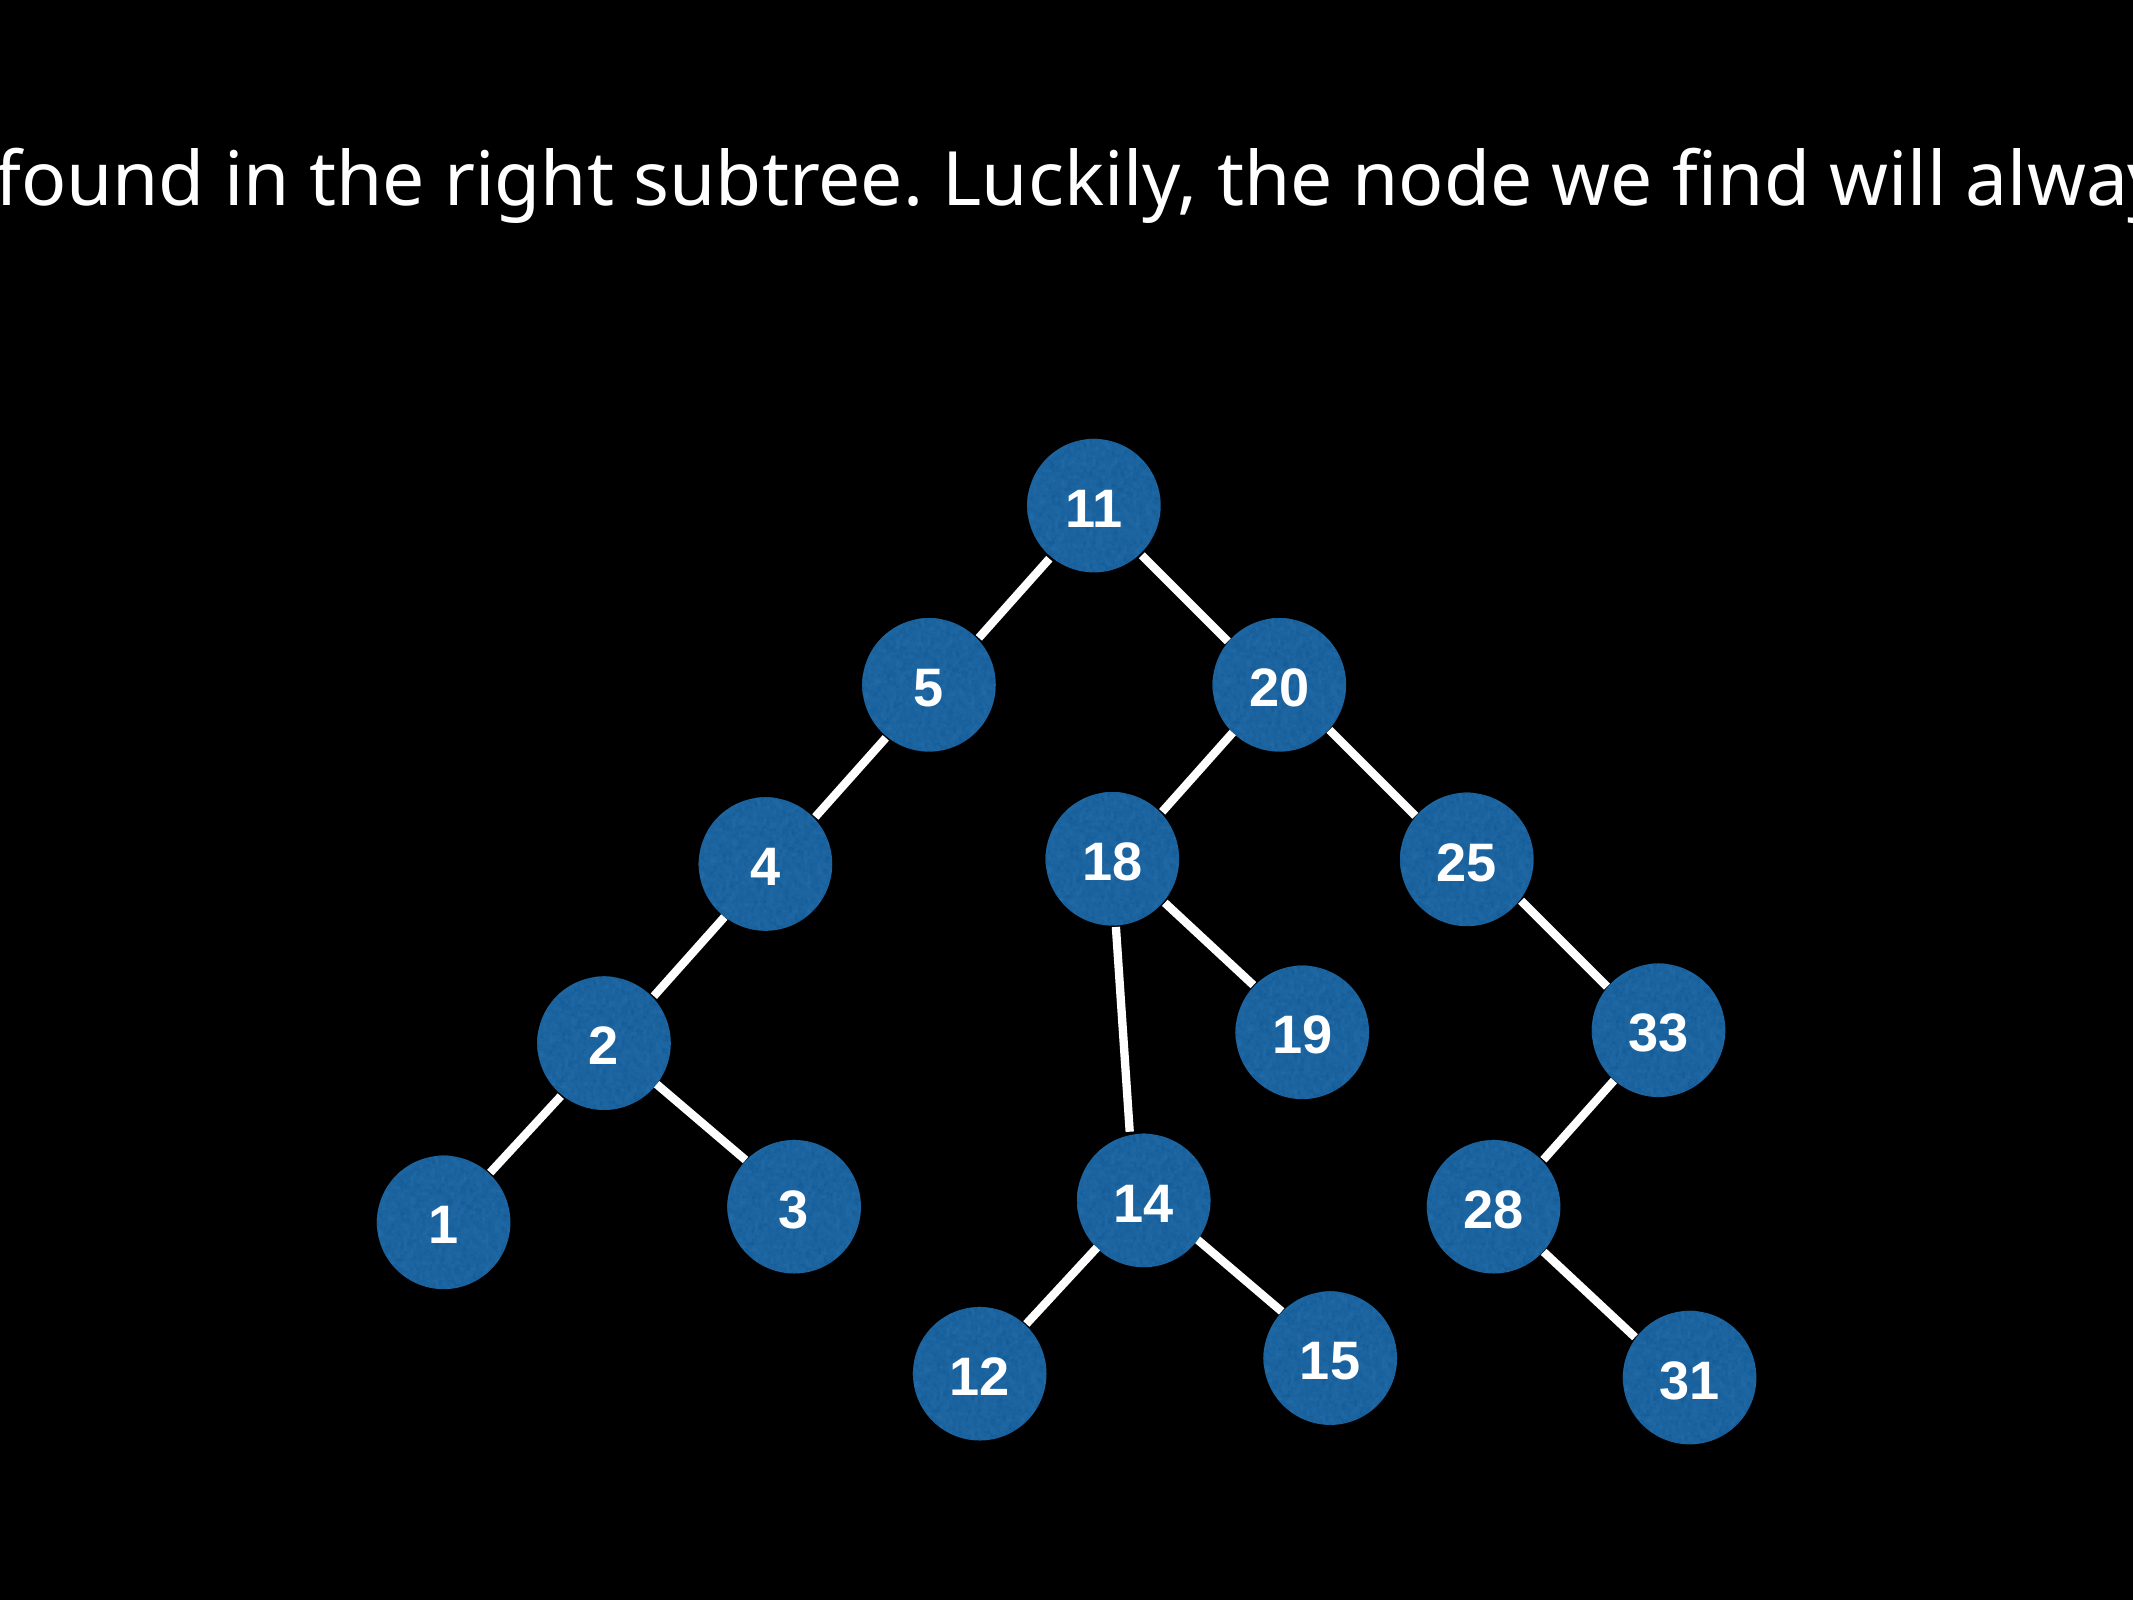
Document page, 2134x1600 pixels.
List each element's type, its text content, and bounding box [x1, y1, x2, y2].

text_box 28 [1426, 1139, 1561, 1274]
text_box 18 [1045, 792, 1180, 926]
text_box 20 [1212, 618, 1347, 752]
text_box 12 [912, 1306, 1047, 1441]
text_box Now we have to remove the 11 we found in the right subtree. Luckily, the node we find will always be either a Case I, II, III removal. [0, 122, 2134, 229]
text_box 2 [537, 976, 671, 1111]
text_box 19 [1235, 965, 1370, 1100]
text_box 31 [1622, 1310, 1757, 1445]
text_box 11 [1027, 438, 1161, 573]
text_box 15 [1263, 1291, 1398, 1425]
text_box 33 [1591, 963, 1726, 1098]
text_box 3 [727, 1139, 861, 1274]
text_box 25 [1400, 792, 1534, 927]
text_box 1 [376, 1155, 511, 1290]
text_box 4 [698, 797, 833, 931]
text_box 14 [1076, 1133, 1211, 1268]
text_box 5 [862, 618, 996, 752]
